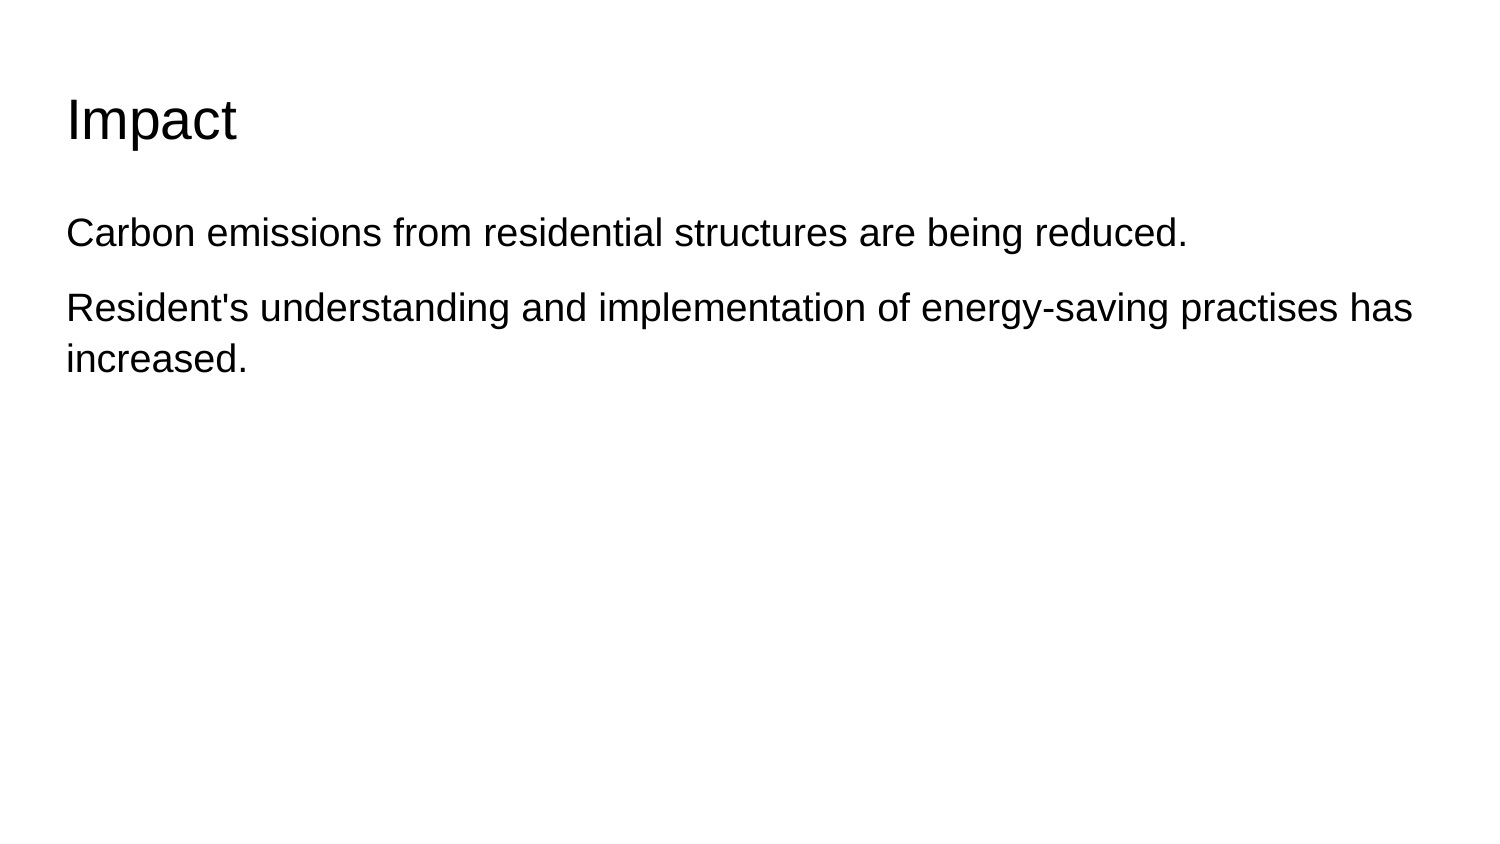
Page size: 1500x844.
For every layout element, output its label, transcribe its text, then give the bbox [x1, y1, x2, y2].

title Impact [51, 72, 1449, 167]
list Carbon emissions from residential structures are being reduced. Resident's understanding and implementation of energy-saving practises has increased. [51, 189, 1449, 750]
